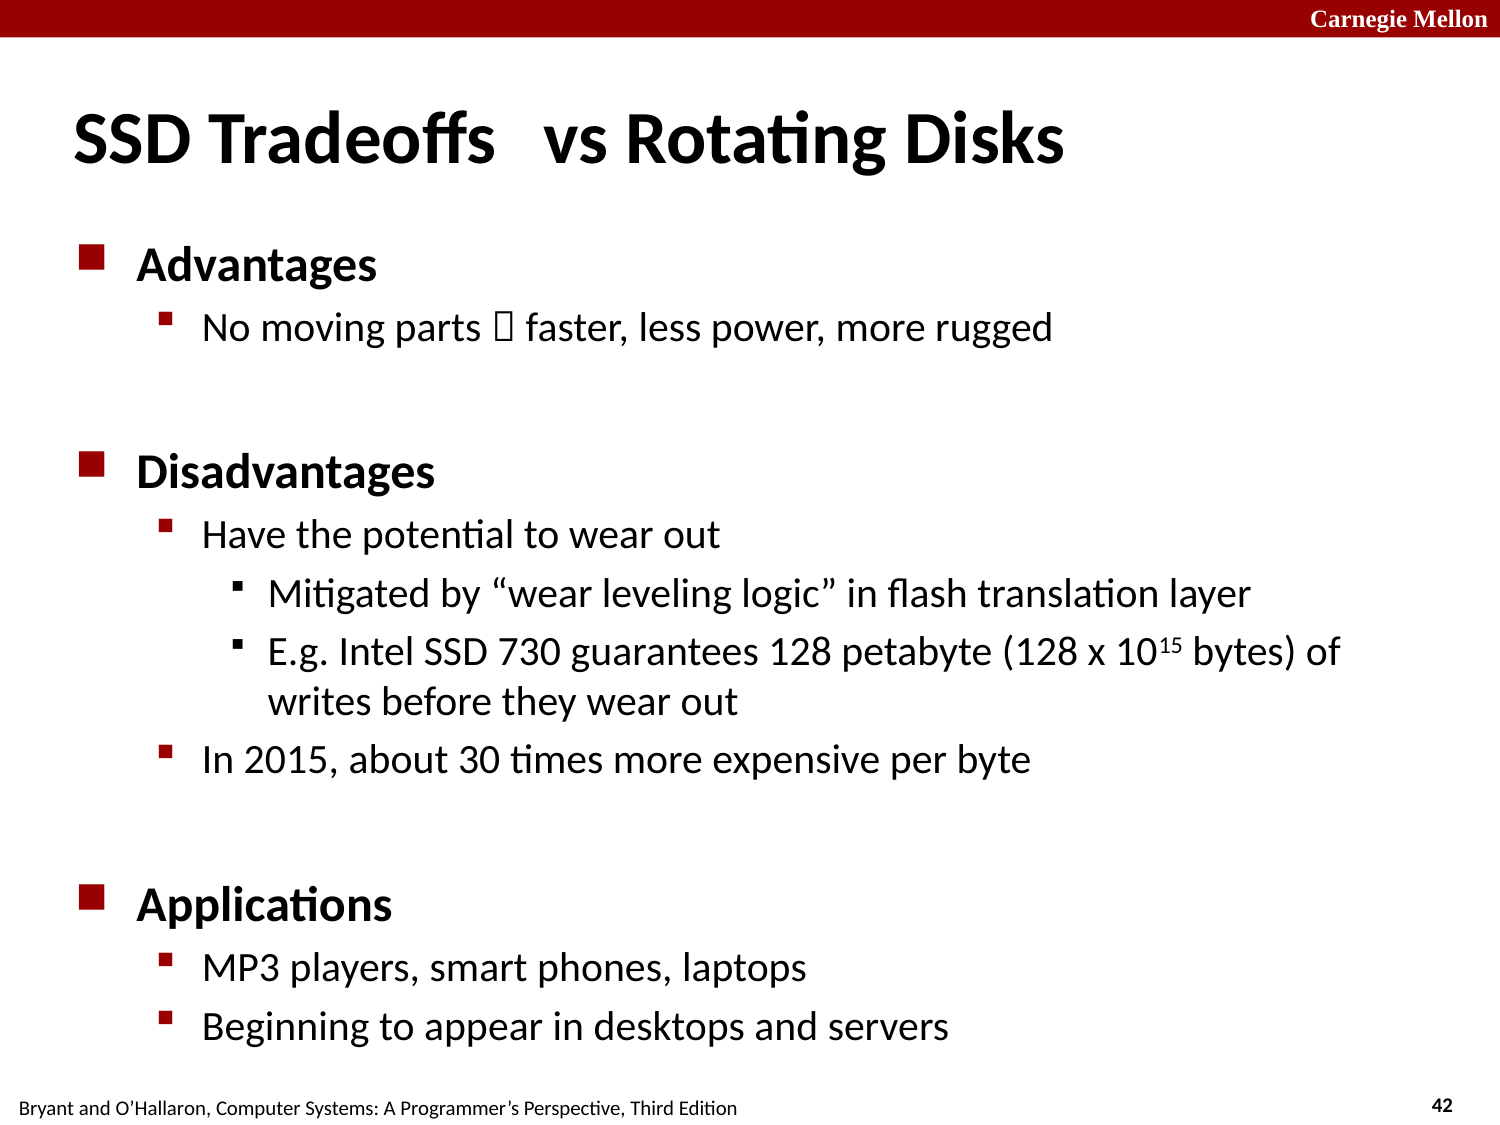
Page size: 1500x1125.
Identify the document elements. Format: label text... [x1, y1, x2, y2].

title SSD Tradeoffs vs Rotating Disks [58, 71, 1305, 197]
list Advantages No moving parts  faster, less power, more rugged Disadvantages Have the potential to wear out Mitigated by “wear leveling logic” in flash translation layer E.g. Intel SSD 730 guarantees 128 petabyte (128 x 1015 bytes) of writes before they wear out In 2015, about 30 times more expensive per byte Applications MP3 players, smart phones, laptops Beginning to appear in desktops and servers [64, 223, 1361, 1040]
